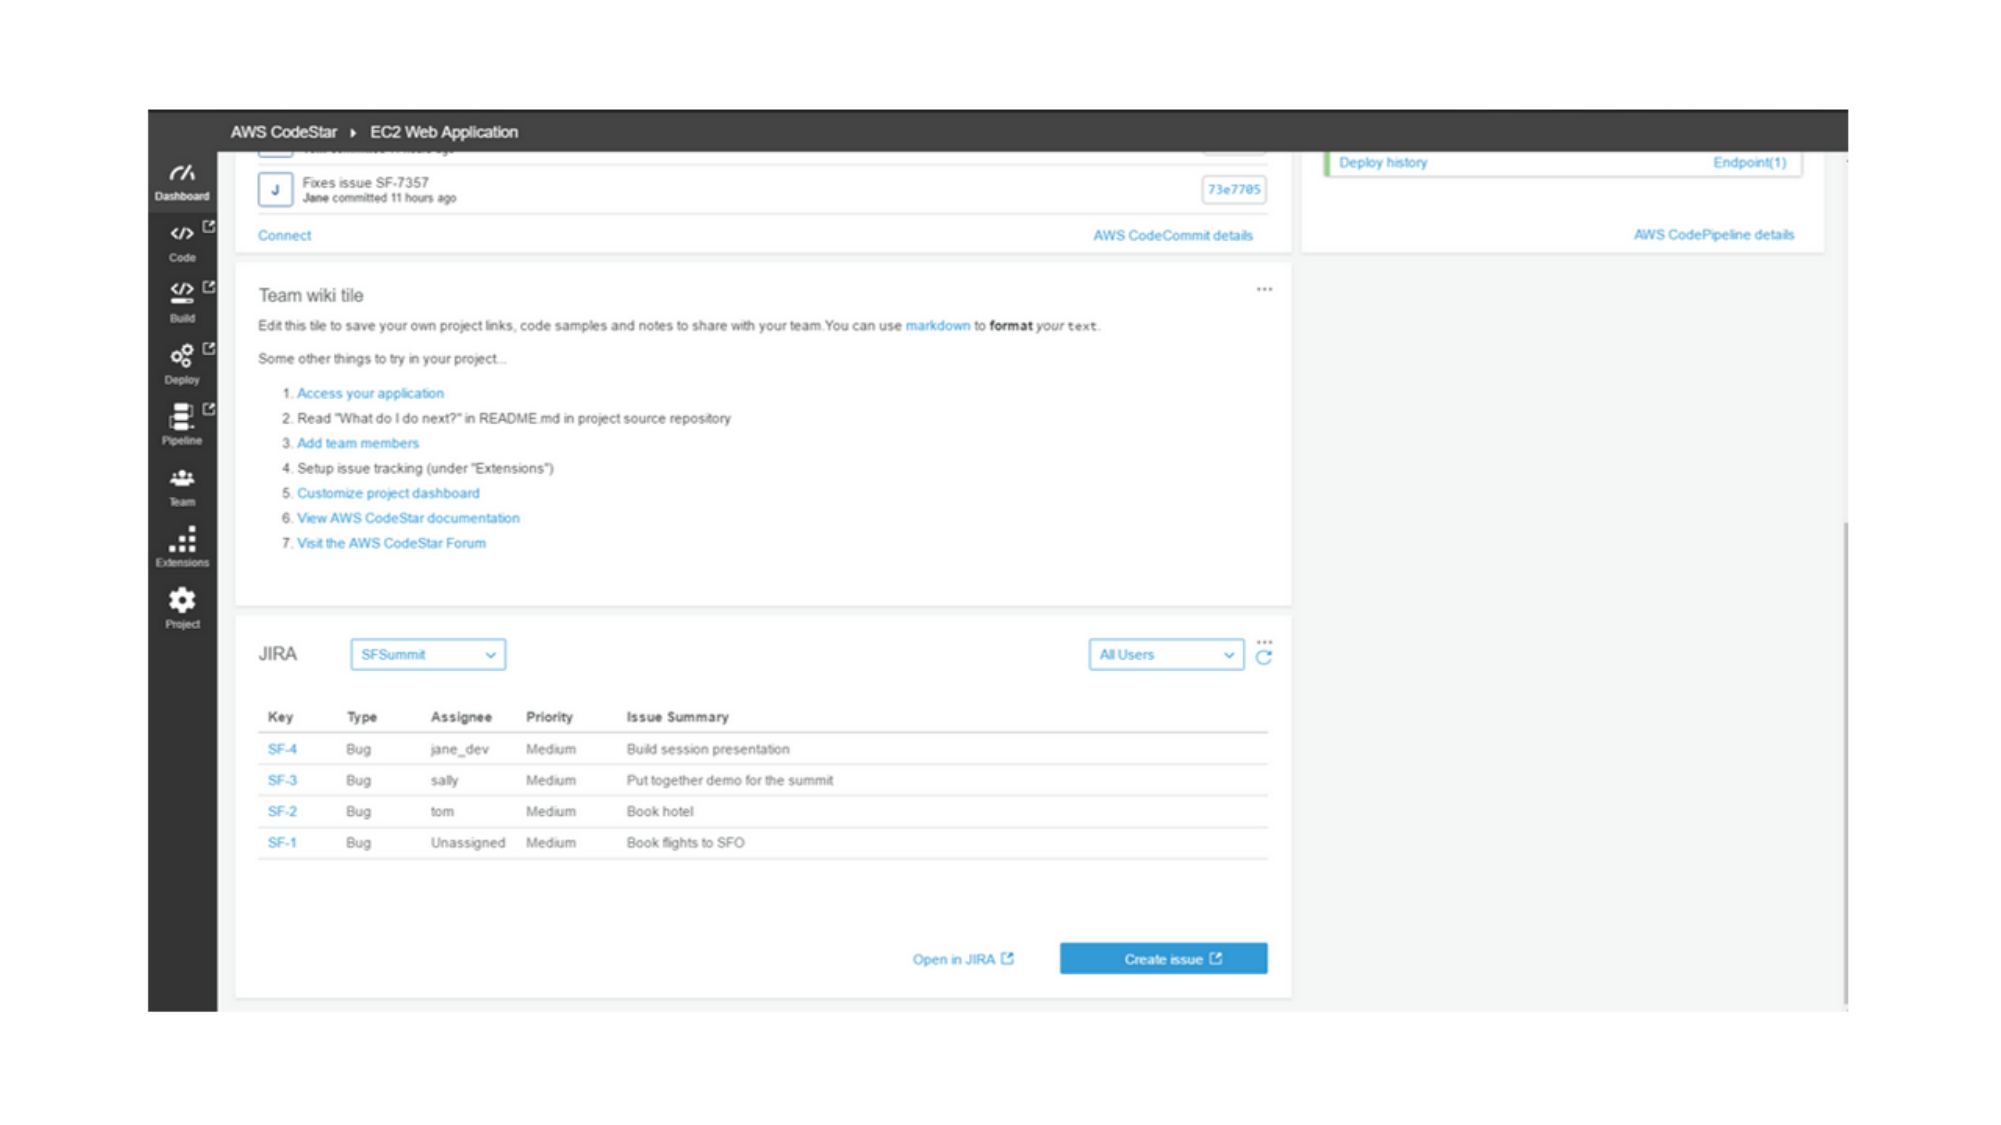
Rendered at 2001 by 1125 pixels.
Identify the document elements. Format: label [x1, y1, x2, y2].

picture [139, 102, 1861, 1023]
